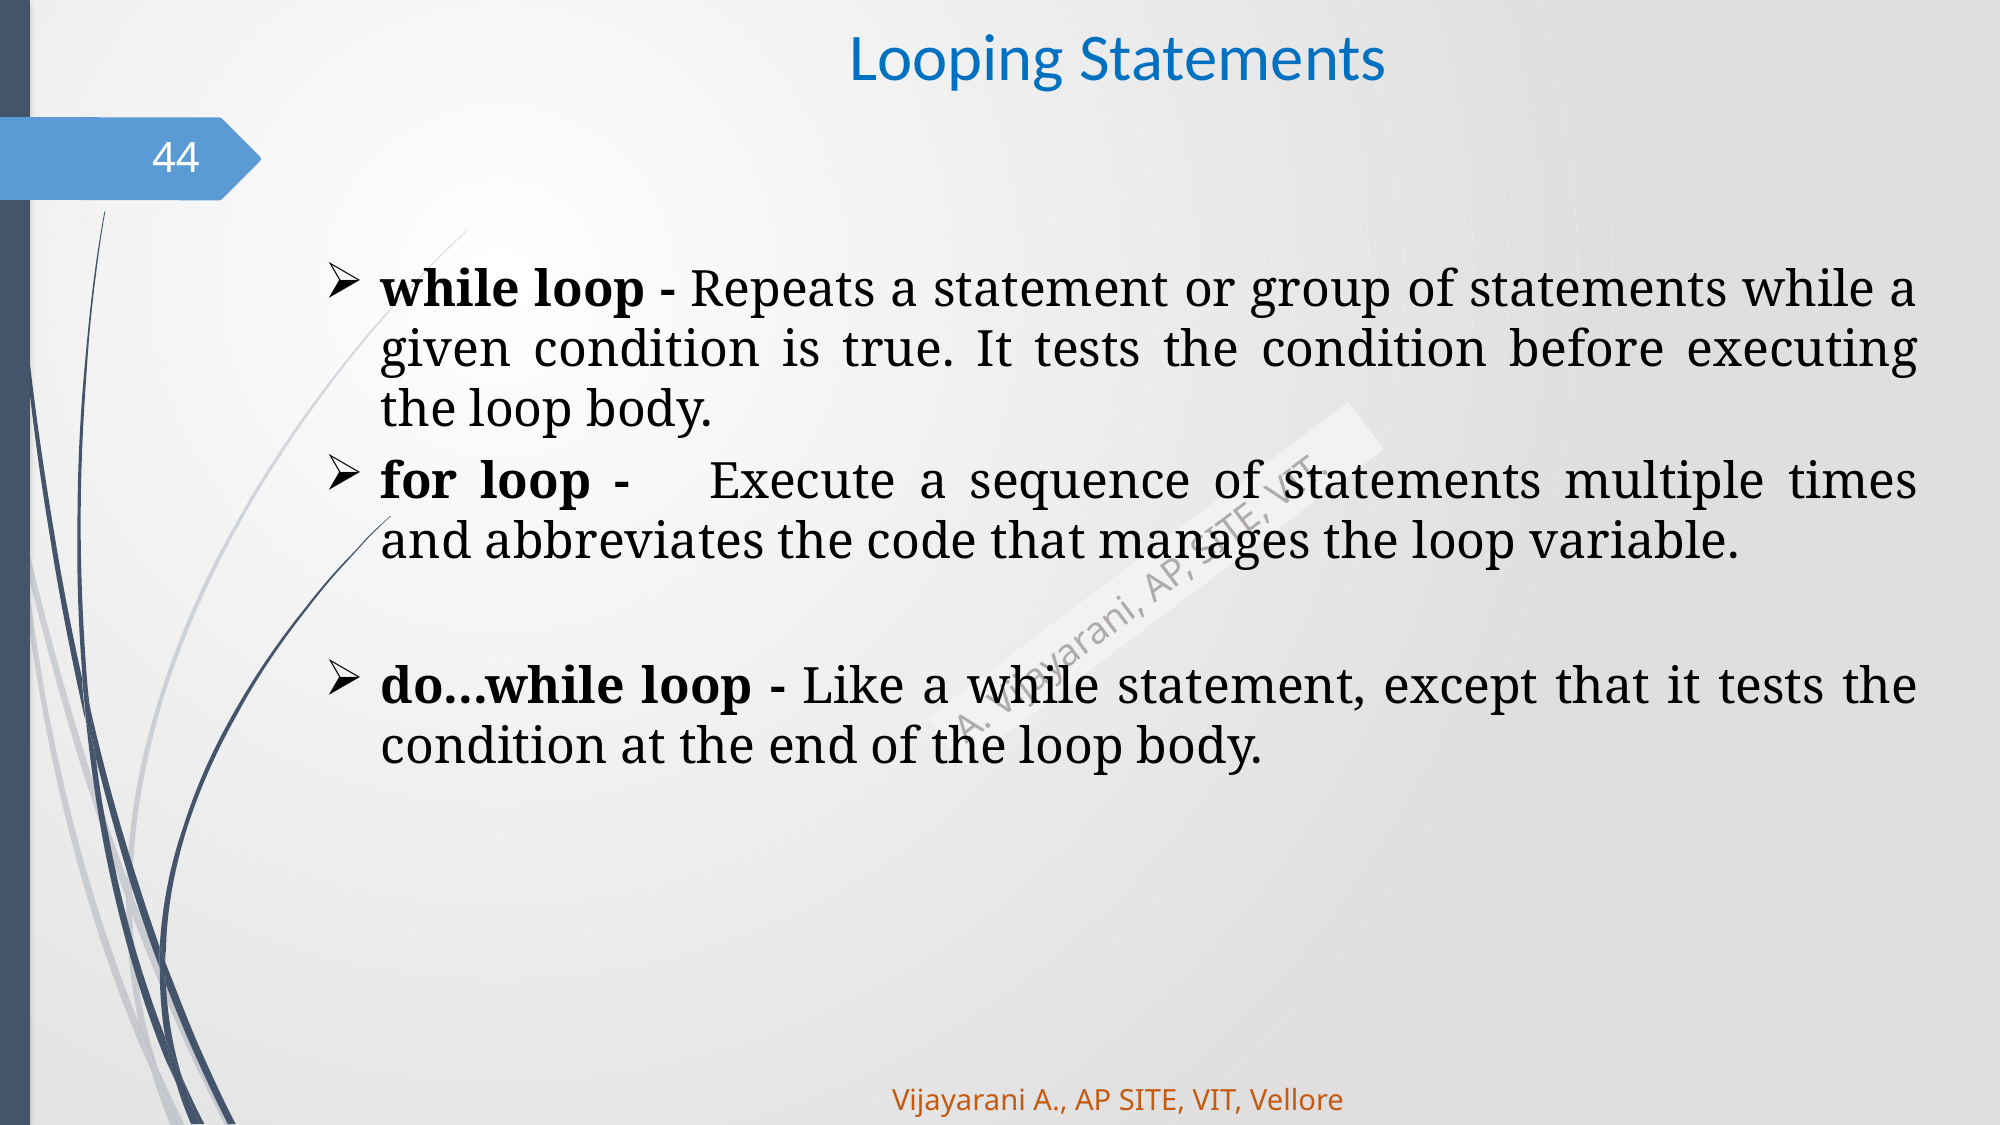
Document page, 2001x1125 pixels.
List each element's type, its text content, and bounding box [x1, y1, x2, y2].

text_box Vijayarani A., AP SITE, VIT, Vellore [271, 1073, 1966, 1124]
title Looping Statements [271, 6, 1966, 97]
text_box while loop - Repeats a statement or group of statements while a given condition is true. It tests the condition before executing the loop body. for loop - Execute a sequence of statements multiple times and abbreviates the code that manages the loop variable. do...while loop - Like a while statement, except that it tests the condition at the end of the loop body. [309, 189, 1934, 782]
slide_number 44 [87, 129, 216, 190]
